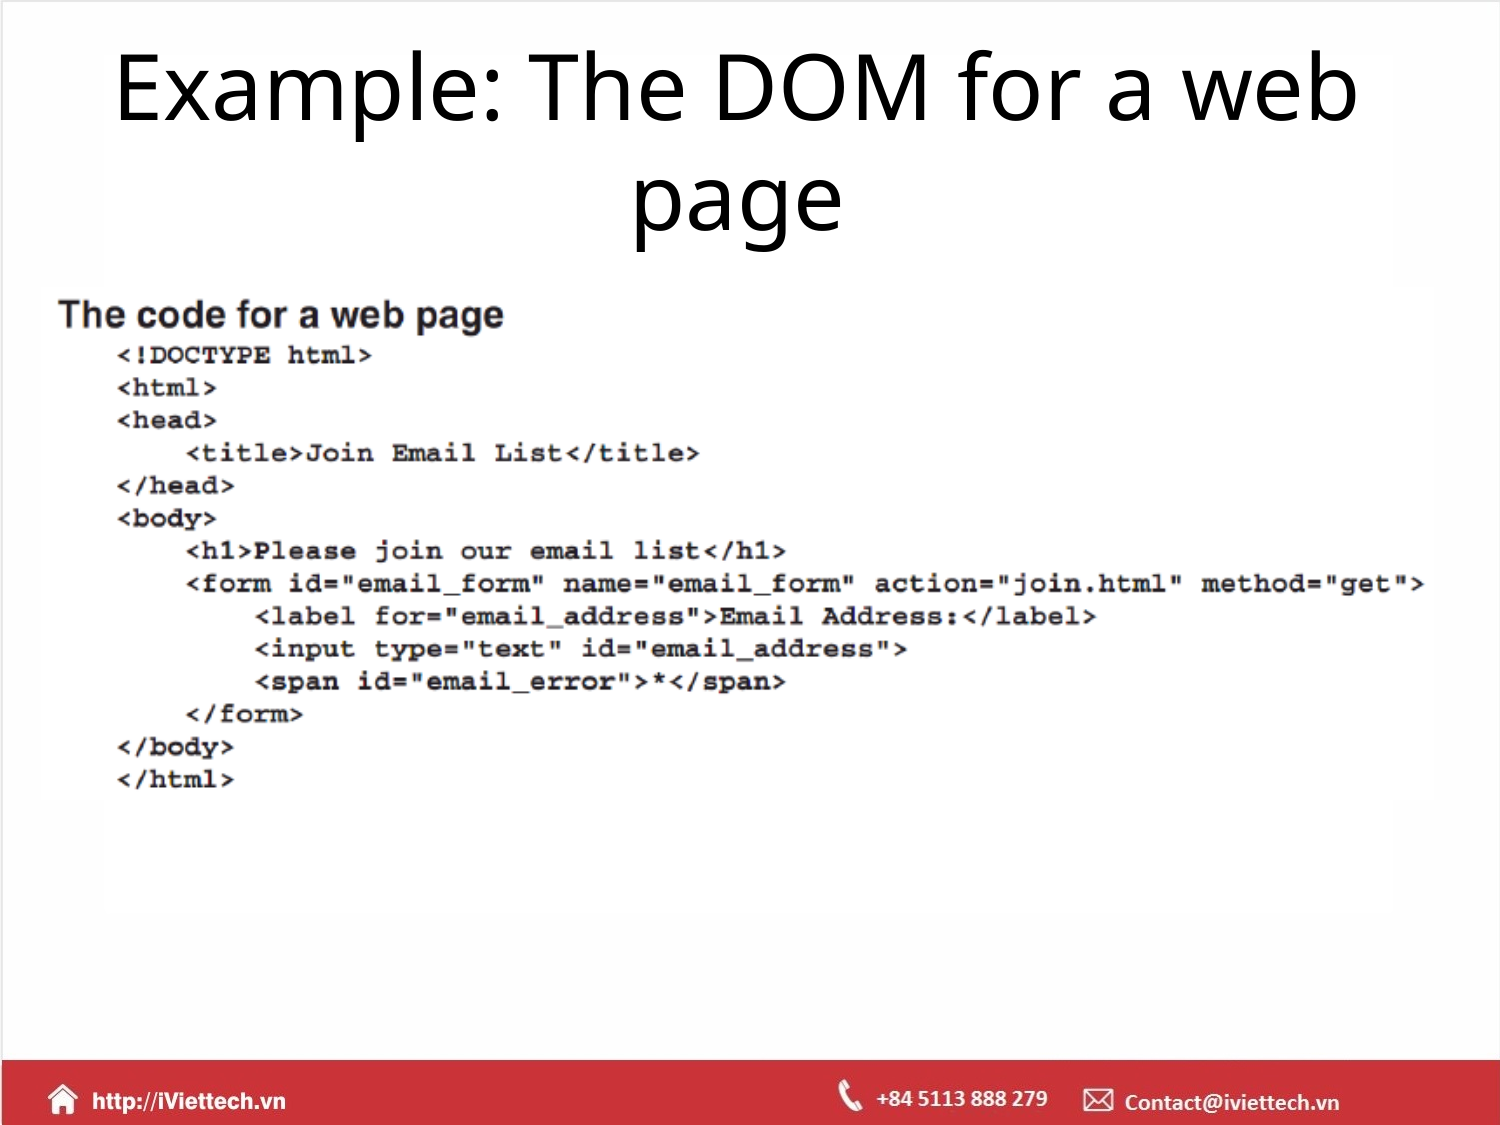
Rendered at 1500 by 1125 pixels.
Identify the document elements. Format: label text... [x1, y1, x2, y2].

title Example: The DOM for a web page [0, 44, 1476, 233]
picture [0, 0, 1500, 1125]
